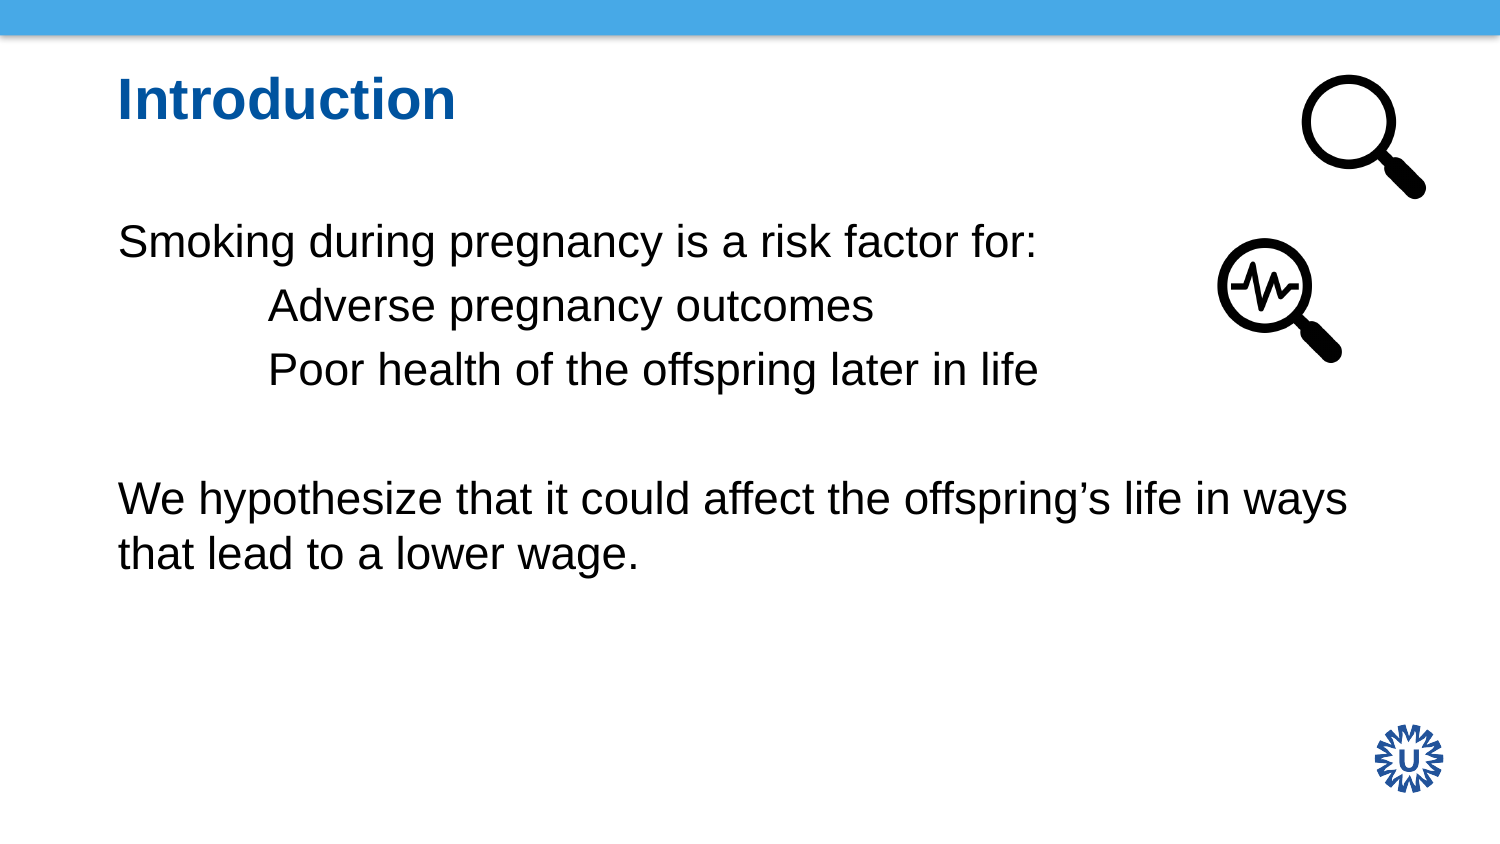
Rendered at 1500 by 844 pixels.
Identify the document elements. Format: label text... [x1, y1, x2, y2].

picture [1205, 224, 1356, 376]
picture [1361, 711, 1457, 806]
picture [1288, 61, 1440, 212]
title Introduction [117, 60, 1289, 195]
list Smoking during pregnancy is a risk factor for: Adverse pregnancy outcomes Poor health of the offspring later in life We hypothesize that it could affect the offspring’s life in ways that lead to a lower wage. [117, 211, 1356, 785]
